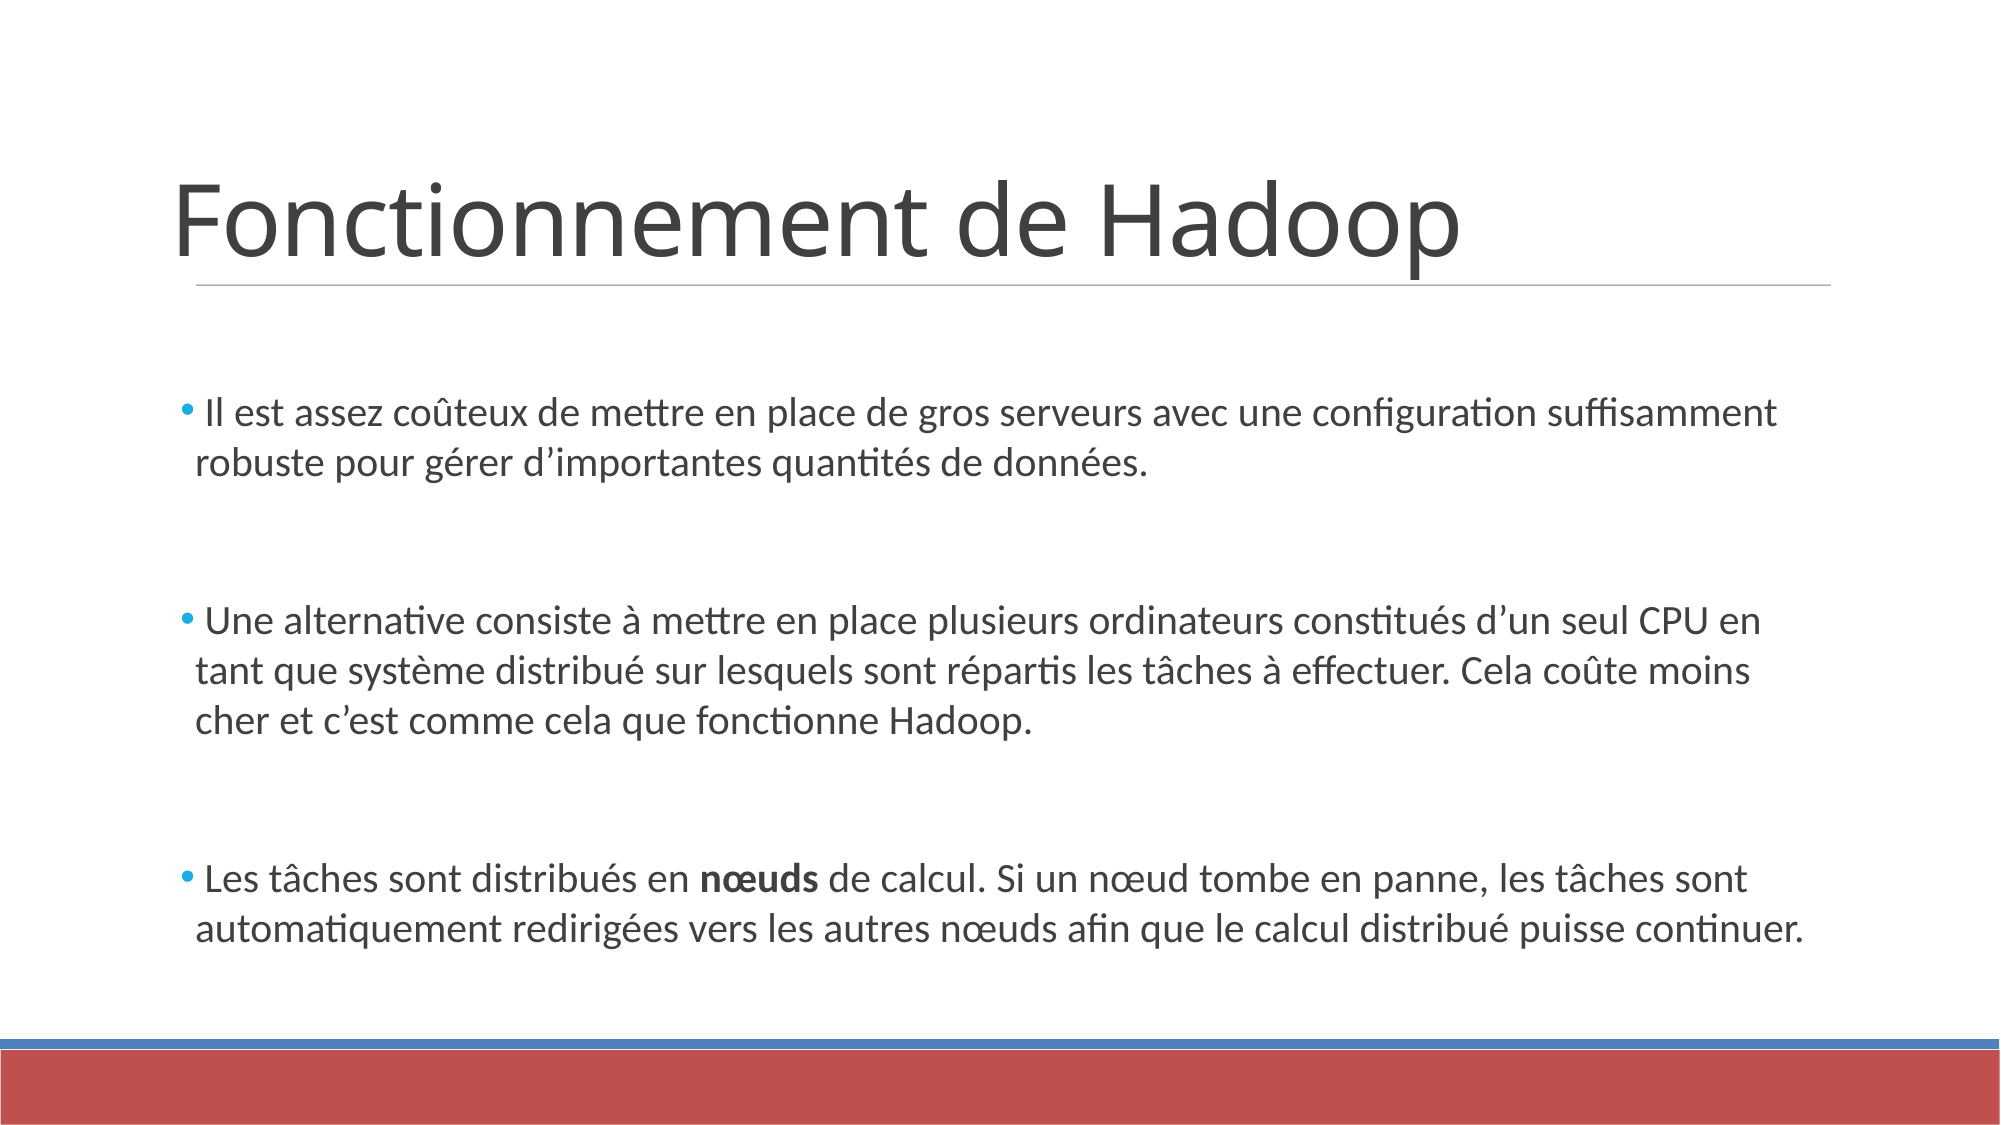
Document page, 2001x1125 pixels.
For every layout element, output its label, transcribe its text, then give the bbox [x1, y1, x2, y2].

text_box Fonctionnement de Hadoop [155, 47, 1859, 285]
text_box Il est assez coûteux de mettre en place de gros serveurs avec une configuration suffisamment robuste pour gérer d’importantes quantités de données. Une alternative consiste à mettre en place plusieurs ordinateurs constitués d’un seul CPU en tant que système distribué sur lesquels sont répartis les tâches à effectuer. Cela coûte moins cher et c’est comme cela que fonctionne Hadoop. Les tâches sont distribués en nœuds de calcul. Si un nœud tombe en panne, les tâches sont automatiquement redirigées vers les autres nœuds afin que le calcul distribué puisse continuer. [180, 302, 1830, 963]
